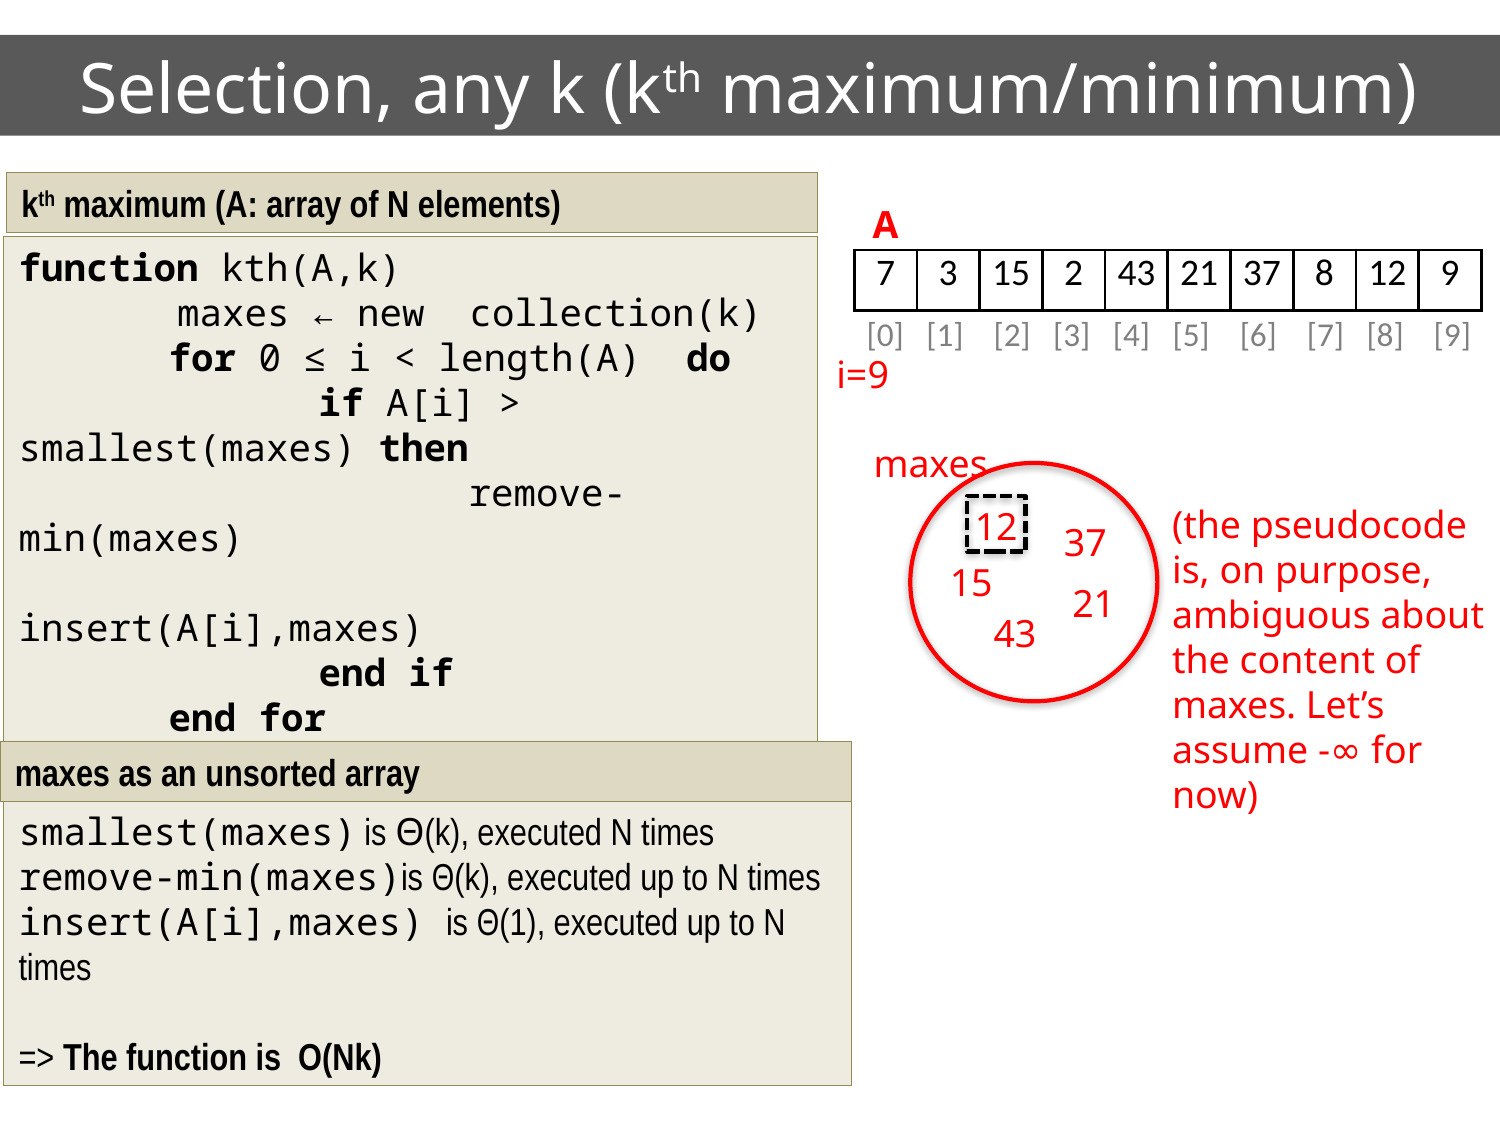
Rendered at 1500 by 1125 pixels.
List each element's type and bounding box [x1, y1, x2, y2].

text_box [858, 432, 1500, 823]
table_header [1106, 251, 1166, 306]
table_header [918, 251, 978, 306]
table_header [1044, 251, 1104, 306]
table_header [1295, 251, 1355, 306]
table_header [856, 251, 916, 306]
text_box [6, 172, 818, 233]
text_box [857, 193, 914, 254]
title [0, 34, 1500, 136]
text_box [821, 306, 1500, 403]
text_box [0, 236, 852, 1086]
table_header [1169, 251, 1229, 306]
table_header [981, 251, 1041, 306]
table_header [1420, 251, 1480, 306]
table_header [1357, 251, 1417, 306]
table_header [1232, 251, 1292, 306]
